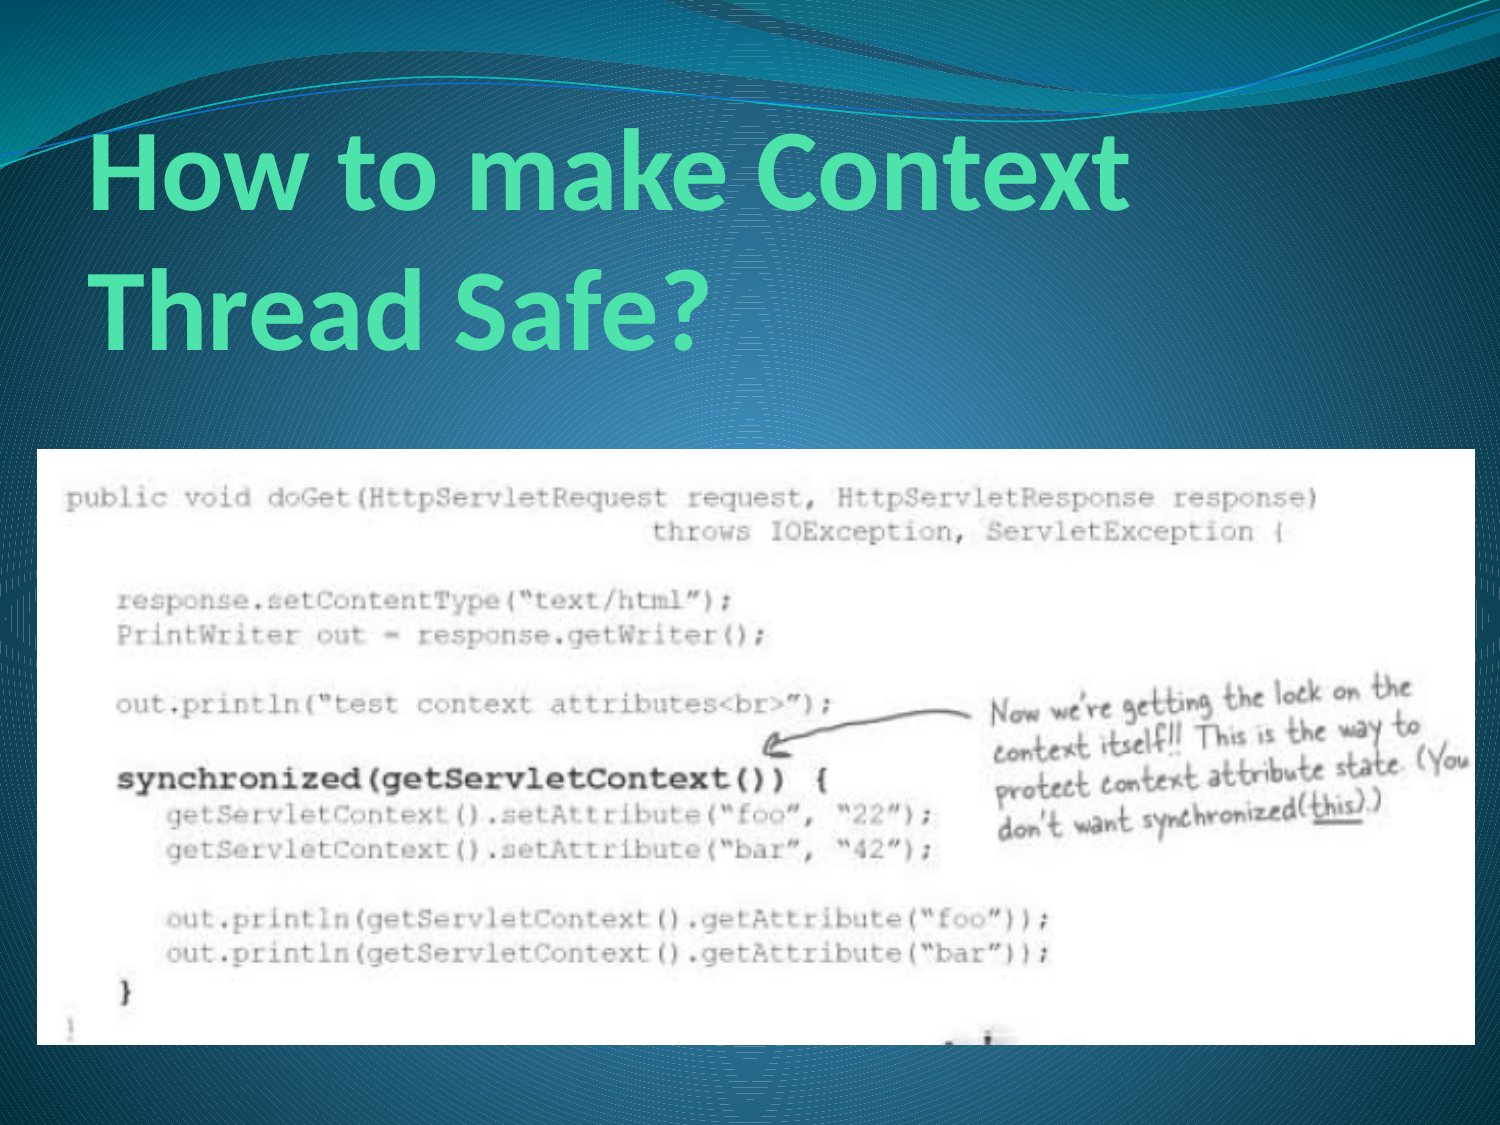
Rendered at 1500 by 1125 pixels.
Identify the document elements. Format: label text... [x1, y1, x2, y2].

title How to make Context Thread Safe? [87, 149, 1363, 374]
picture [37, 449, 1476, 1045]
